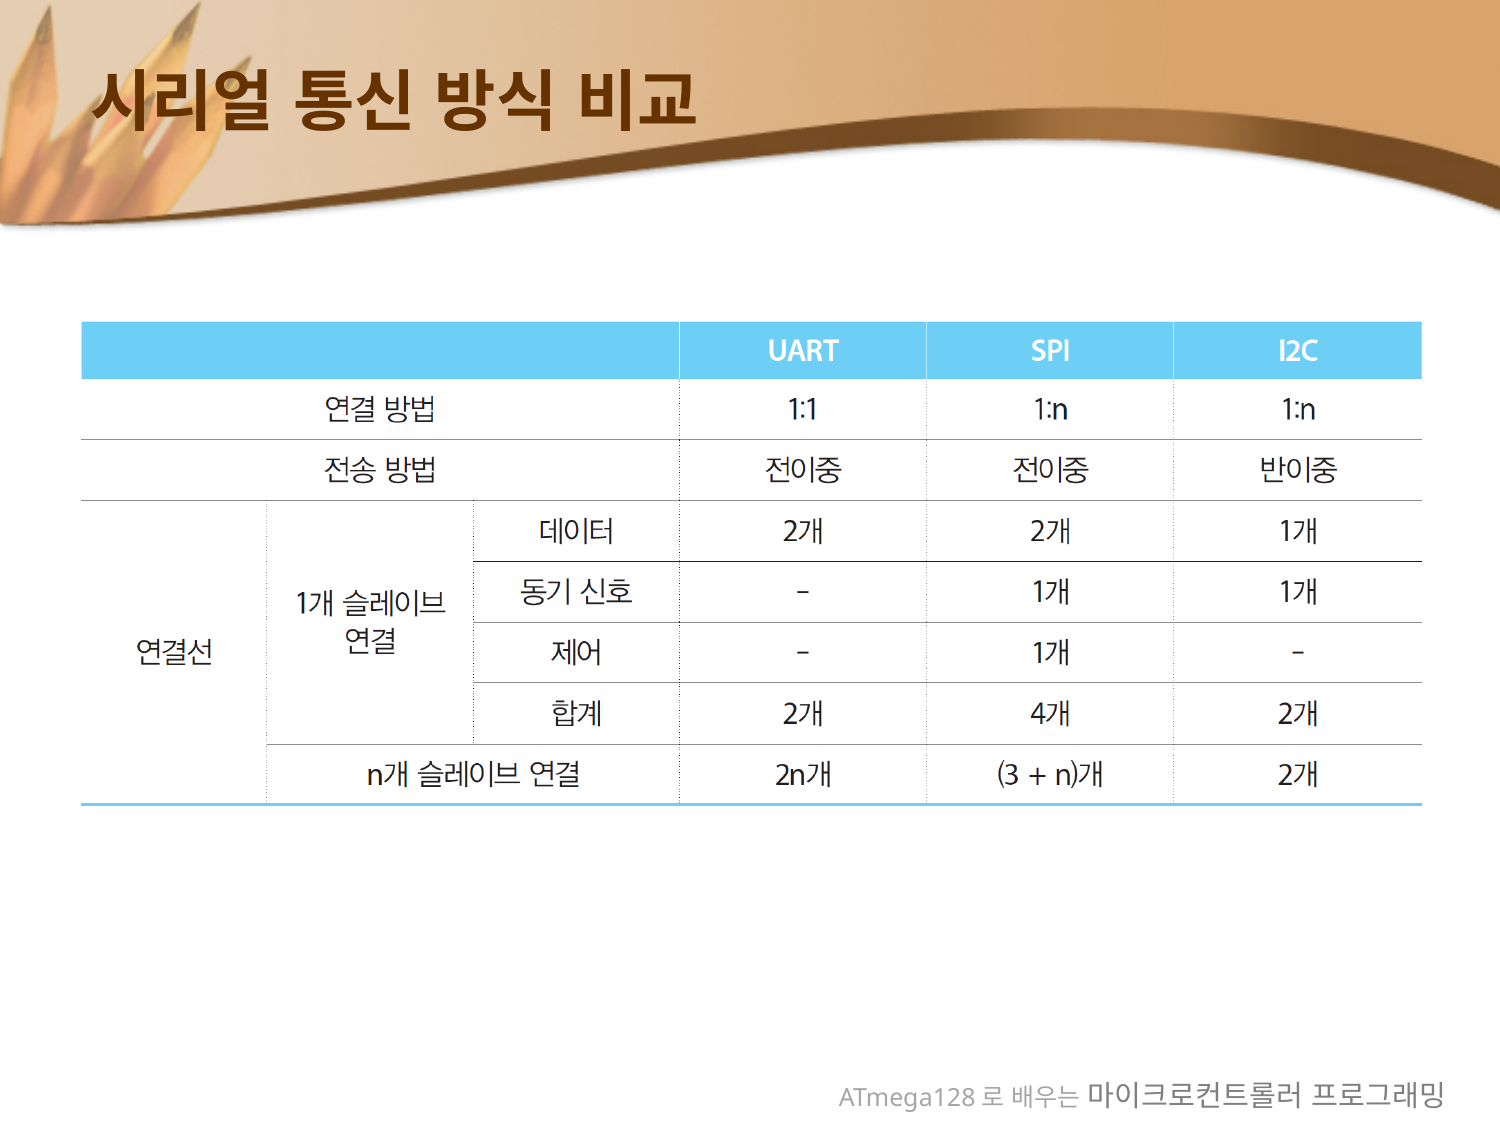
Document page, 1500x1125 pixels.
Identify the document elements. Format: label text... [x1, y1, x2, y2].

picture [0, 0, 1500, 1125]
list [74, 314, 1426, 813]
title 시리얼 통신 방식 비교 [75, 47, 1376, 150]
